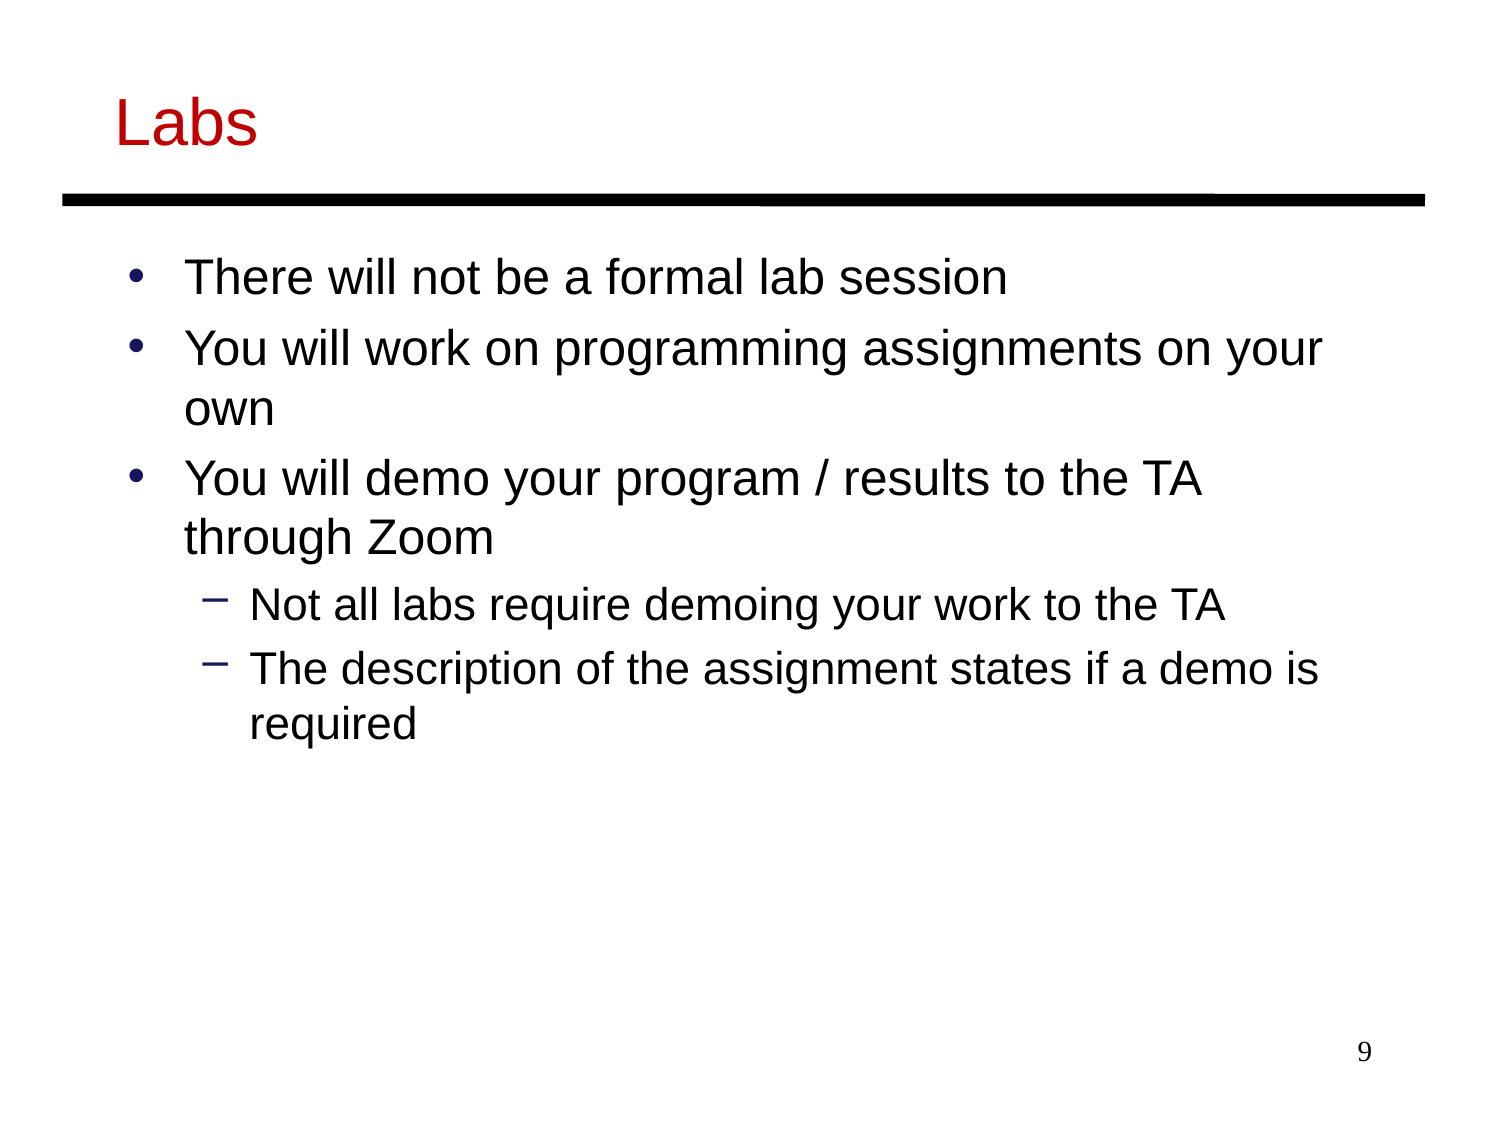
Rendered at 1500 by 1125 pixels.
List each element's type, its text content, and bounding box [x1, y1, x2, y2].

slide_number 9 [1074, 1025, 1388, 1100]
list There will not be a formal lab session You will work on programming assignments on your own You will demo your program / results to the TA through Zoom Not all labs require demoing your work to the TA The description of the assignment states if a demo is required [112, 237, 1388, 1000]
title Labs [99, 24, 1375, 213]
